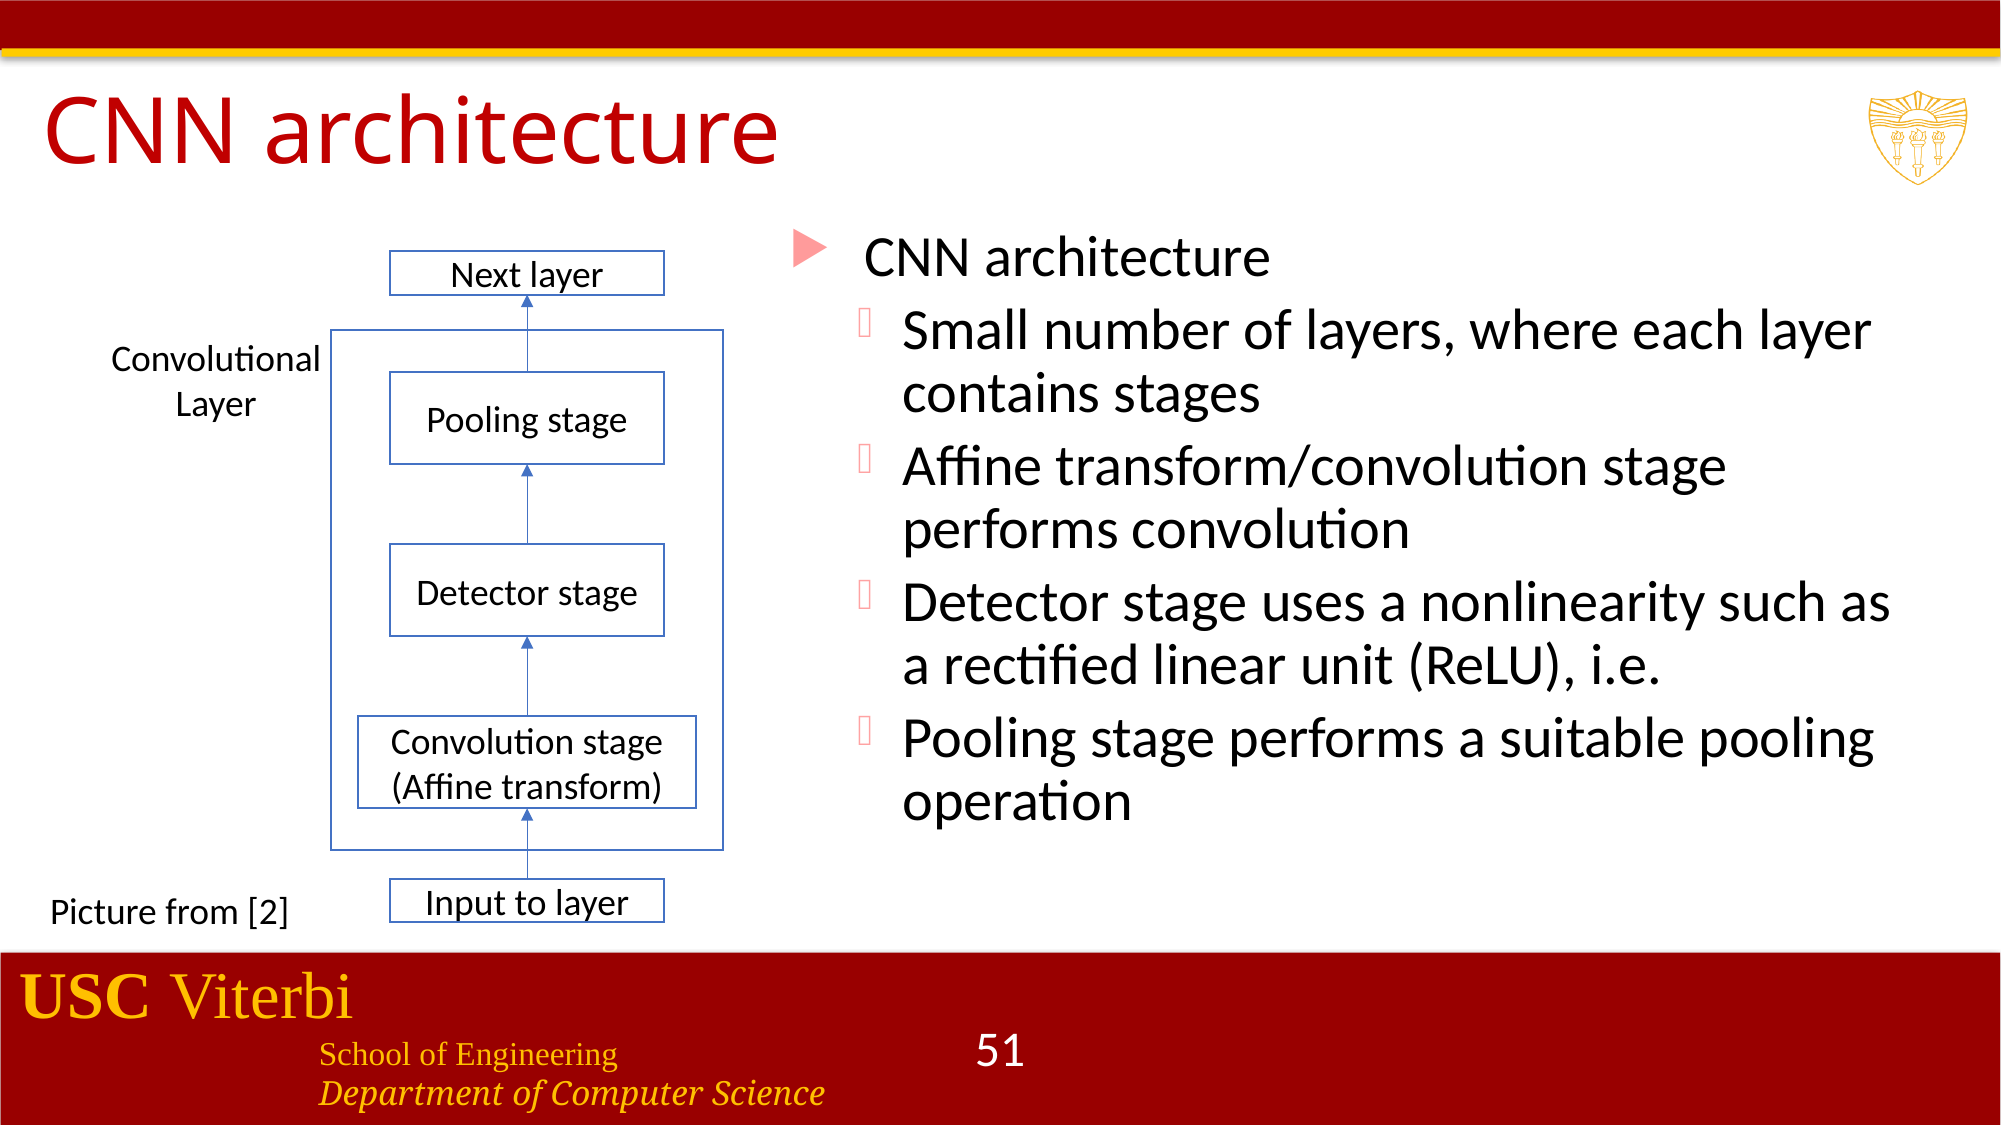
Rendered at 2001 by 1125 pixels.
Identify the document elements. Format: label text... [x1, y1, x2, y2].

text_box Input to layer [389, 878, 665, 923]
text_box [330, 329, 527, 851]
text_box [528, 329, 724, 851]
text_box Pooling stage [389, 371, 665, 465]
picture [1836, 76, 2000, 199]
title CNN architecture [27, 70, 1819, 199]
text_box Convolutional Layer [86, 327, 346, 432]
slide_number 51 [774, 1016, 1225, 1077]
text_box Convolution stage (Affine transform) [357, 715, 697, 809]
text_box Next layer [389, 250, 665, 296]
text_box Detector stage [389, 543, 665, 637]
text_box Picture from [2] [35, 879, 305, 939]
